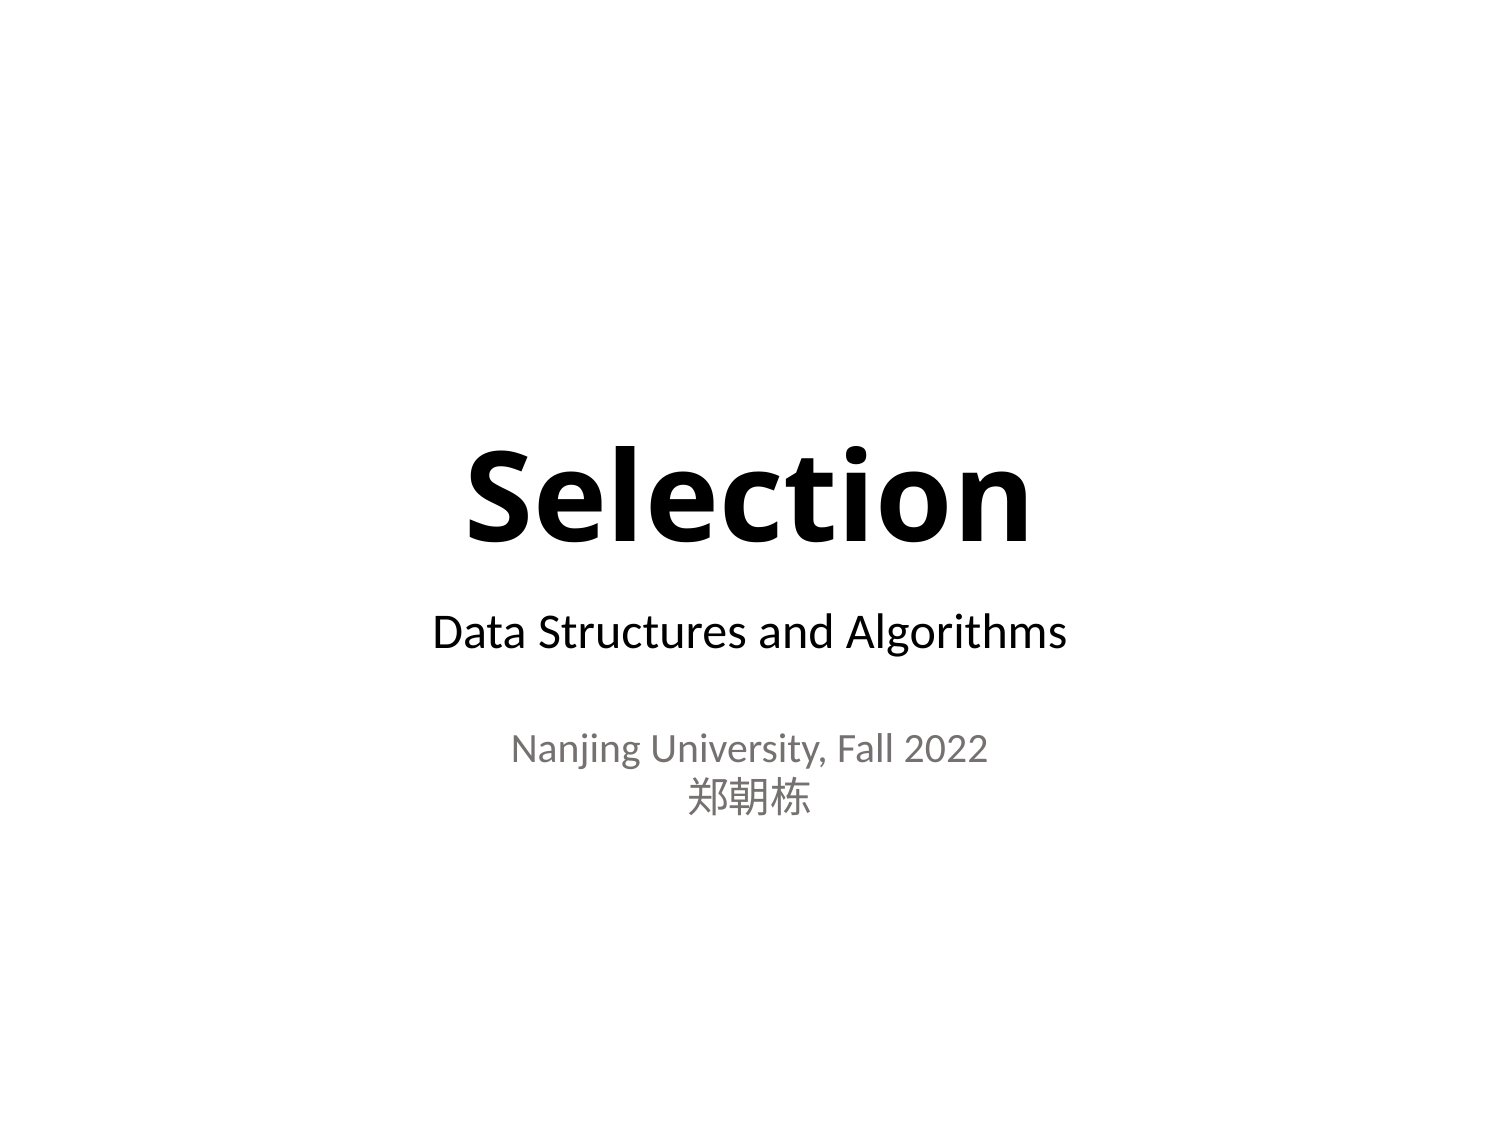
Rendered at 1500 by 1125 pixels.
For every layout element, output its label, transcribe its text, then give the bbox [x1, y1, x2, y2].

subtitle Data Structures and Algorithms Nanjing University, Fall 2022 郑朝栋 [187, 590, 1313, 863]
title Selection [112, 184, 1388, 576]
